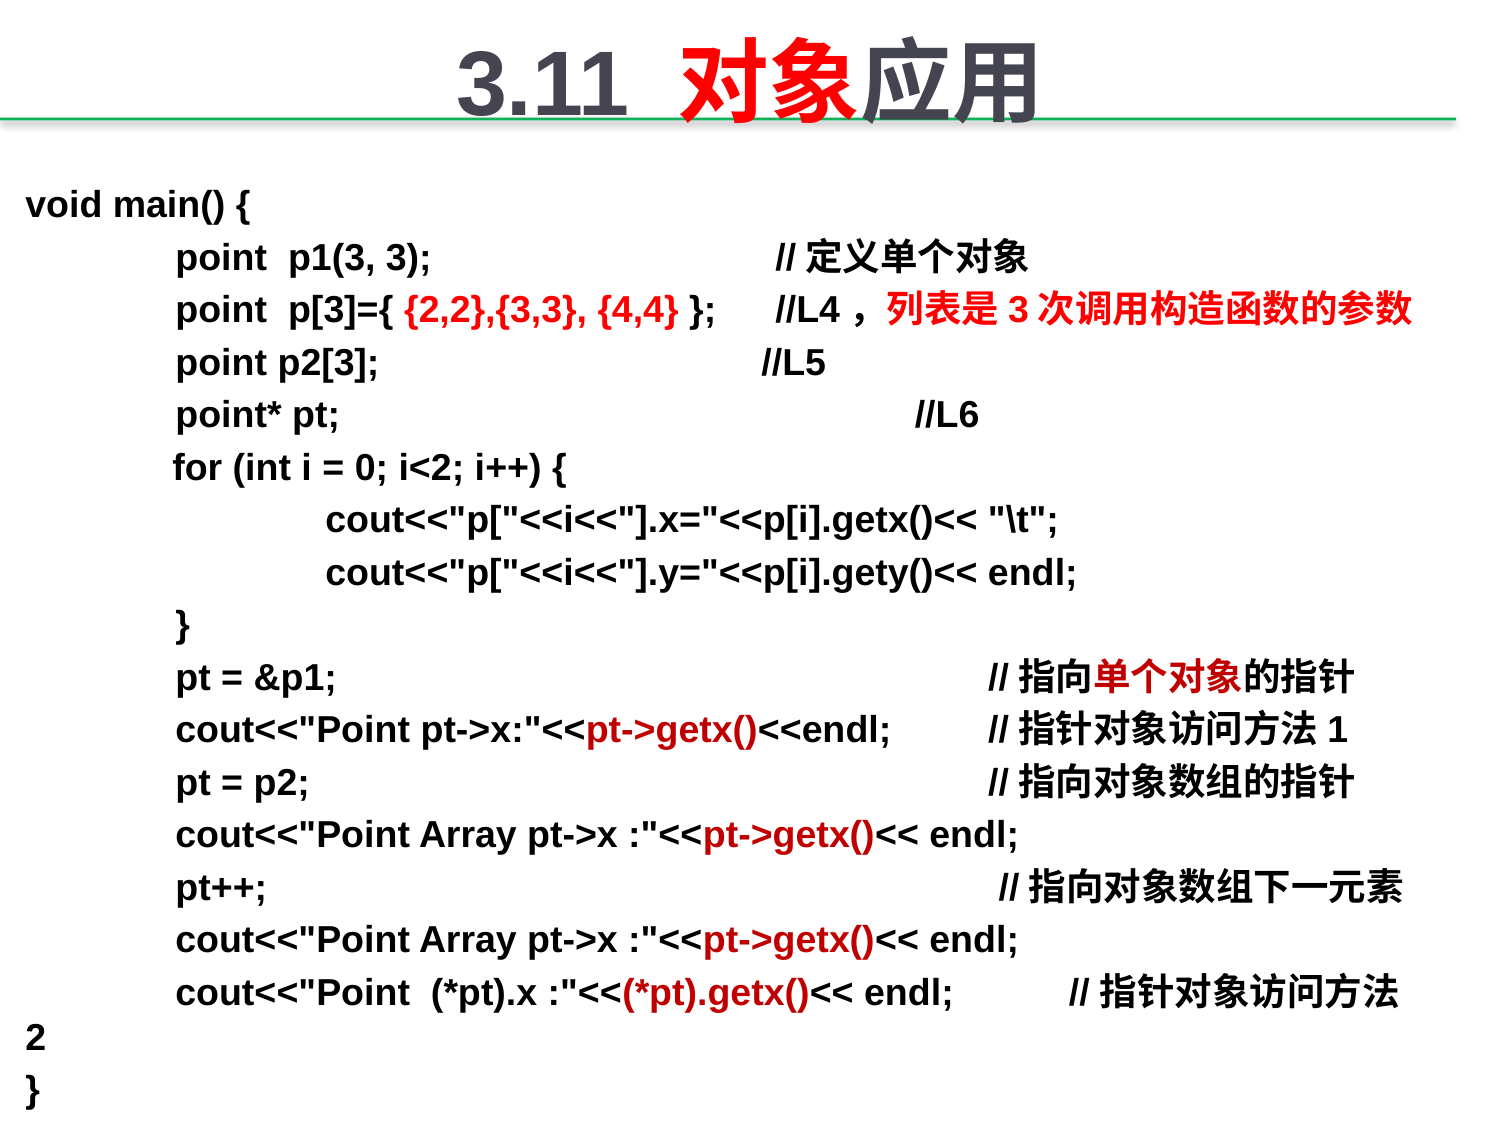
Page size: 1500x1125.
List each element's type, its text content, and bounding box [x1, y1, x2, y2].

list void main() { point p1(3, 3); //定义单个对象 point p[3]={ {2,2},{3,3}, {4,4} }; //L4，列表是3次调用构造函数的参数 point p2[3]; //L5 point* pt; //L6 for (int i = 0; i<2; i++) { cout<<"p["<<i<<"].x="<<p[i].getx()<< "\t"; cout<<"p["<<i<<"].y="<<p[i].gety()<< endl; } pt = &p1; //指向单个对象的指针 cout<<"Point pt->x:"<<pt->getx()<<endl; //指针对象访问方法1 pt = p2; //指向对象数组的指针 cout<<"Point Array pt->x :"<<pt->getx()<< endl; pt++; //指向对象数组下一元素 cout<<"Point Array pt->x :"<<pt->getx()<< endl; cout<<"Point (*pt).x :"<<(*pt).getx()<< endl; //指针对象访问方法2 } [10, 172, 1429, 1107]
title 3.11 对象应用 [74, 11, 1426, 146]
